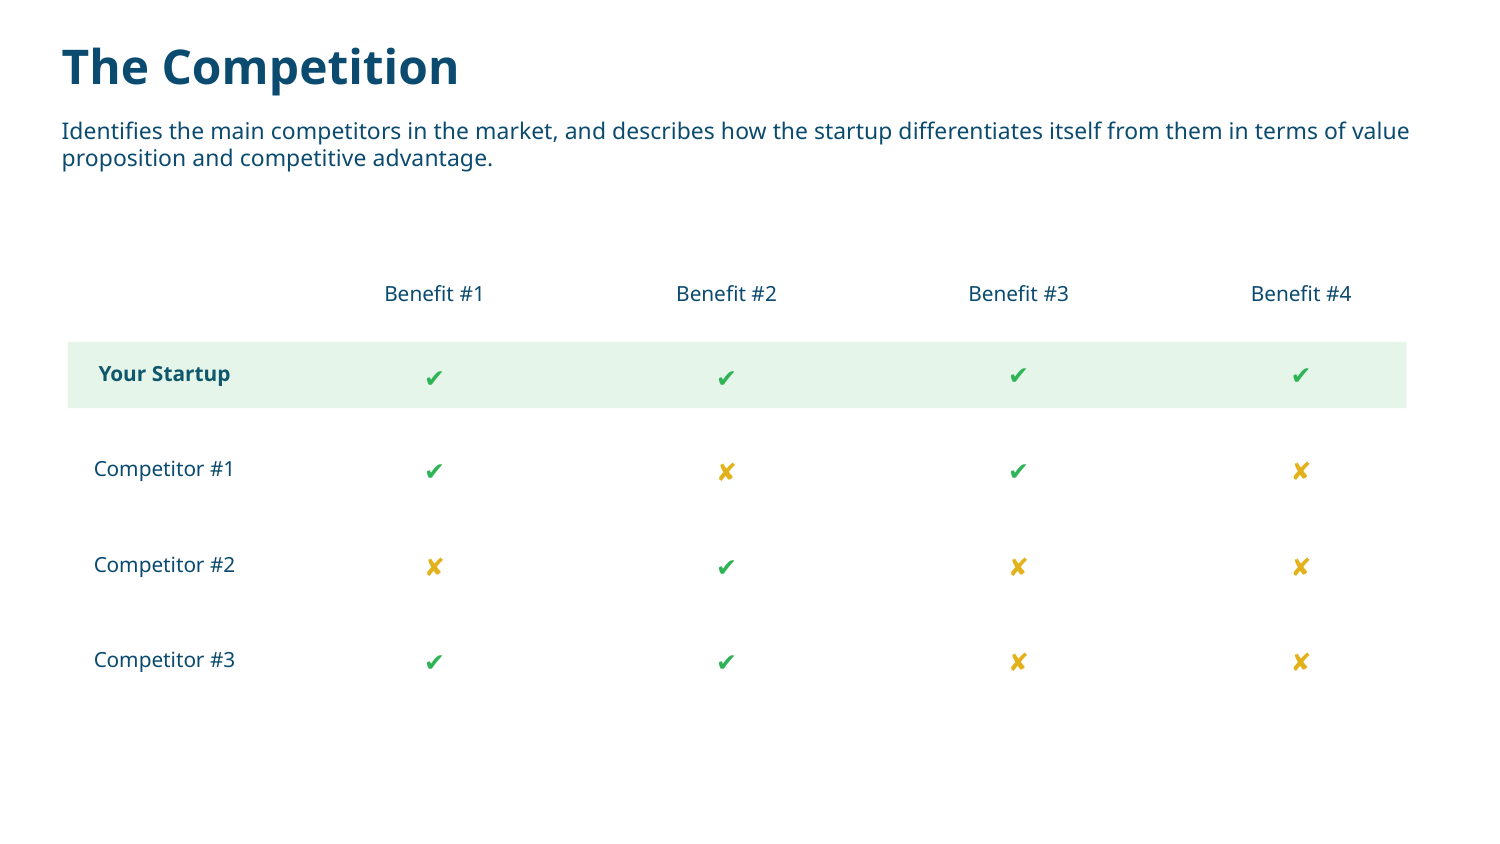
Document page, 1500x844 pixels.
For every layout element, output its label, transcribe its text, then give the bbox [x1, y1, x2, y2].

text_box ✘ [621, 441, 832, 502]
text_box Your Startup [59, 347, 67, 398]
text_box Competitor #1 [59, 443, 270, 494]
text_box ✔ [913, 440, 1124, 501]
text_box ✘ [329, 536, 540, 596]
text_box ✘ [1195, 536, 1407, 596]
text_box Competitor #3 [59, 634, 270, 685]
text_box ✘ [913, 536, 1124, 596]
text_box ✔ [329, 631, 540, 692]
text_box ✘ [1195, 631, 1407, 692]
text_box Benefit #2 [621, 267, 832, 318]
text_box ✘ [1195, 440, 1407, 501]
text_box Identifies the main competitors in the market, and describes how the startup differentiates itself from them in terms of value proposition and competitive advantage. [46, 101, 1452, 187]
text_box Benefit #3 [913, 267, 1124, 318]
text_box Benefit #4 [1195, 267, 1407, 318]
text_box ✘ [913, 631, 1124, 692]
text_box Competitor #2 [59, 538, 270, 589]
text_box ✔ [329, 440, 540, 501]
text_box ✔ [621, 631, 832, 692]
text_box Benefit #1 [329, 267, 540, 318]
text_box [67, 341, 1407, 409]
text_box The Competition [46, 21, 1407, 101]
text_box ✔ [621, 536, 832, 596]
